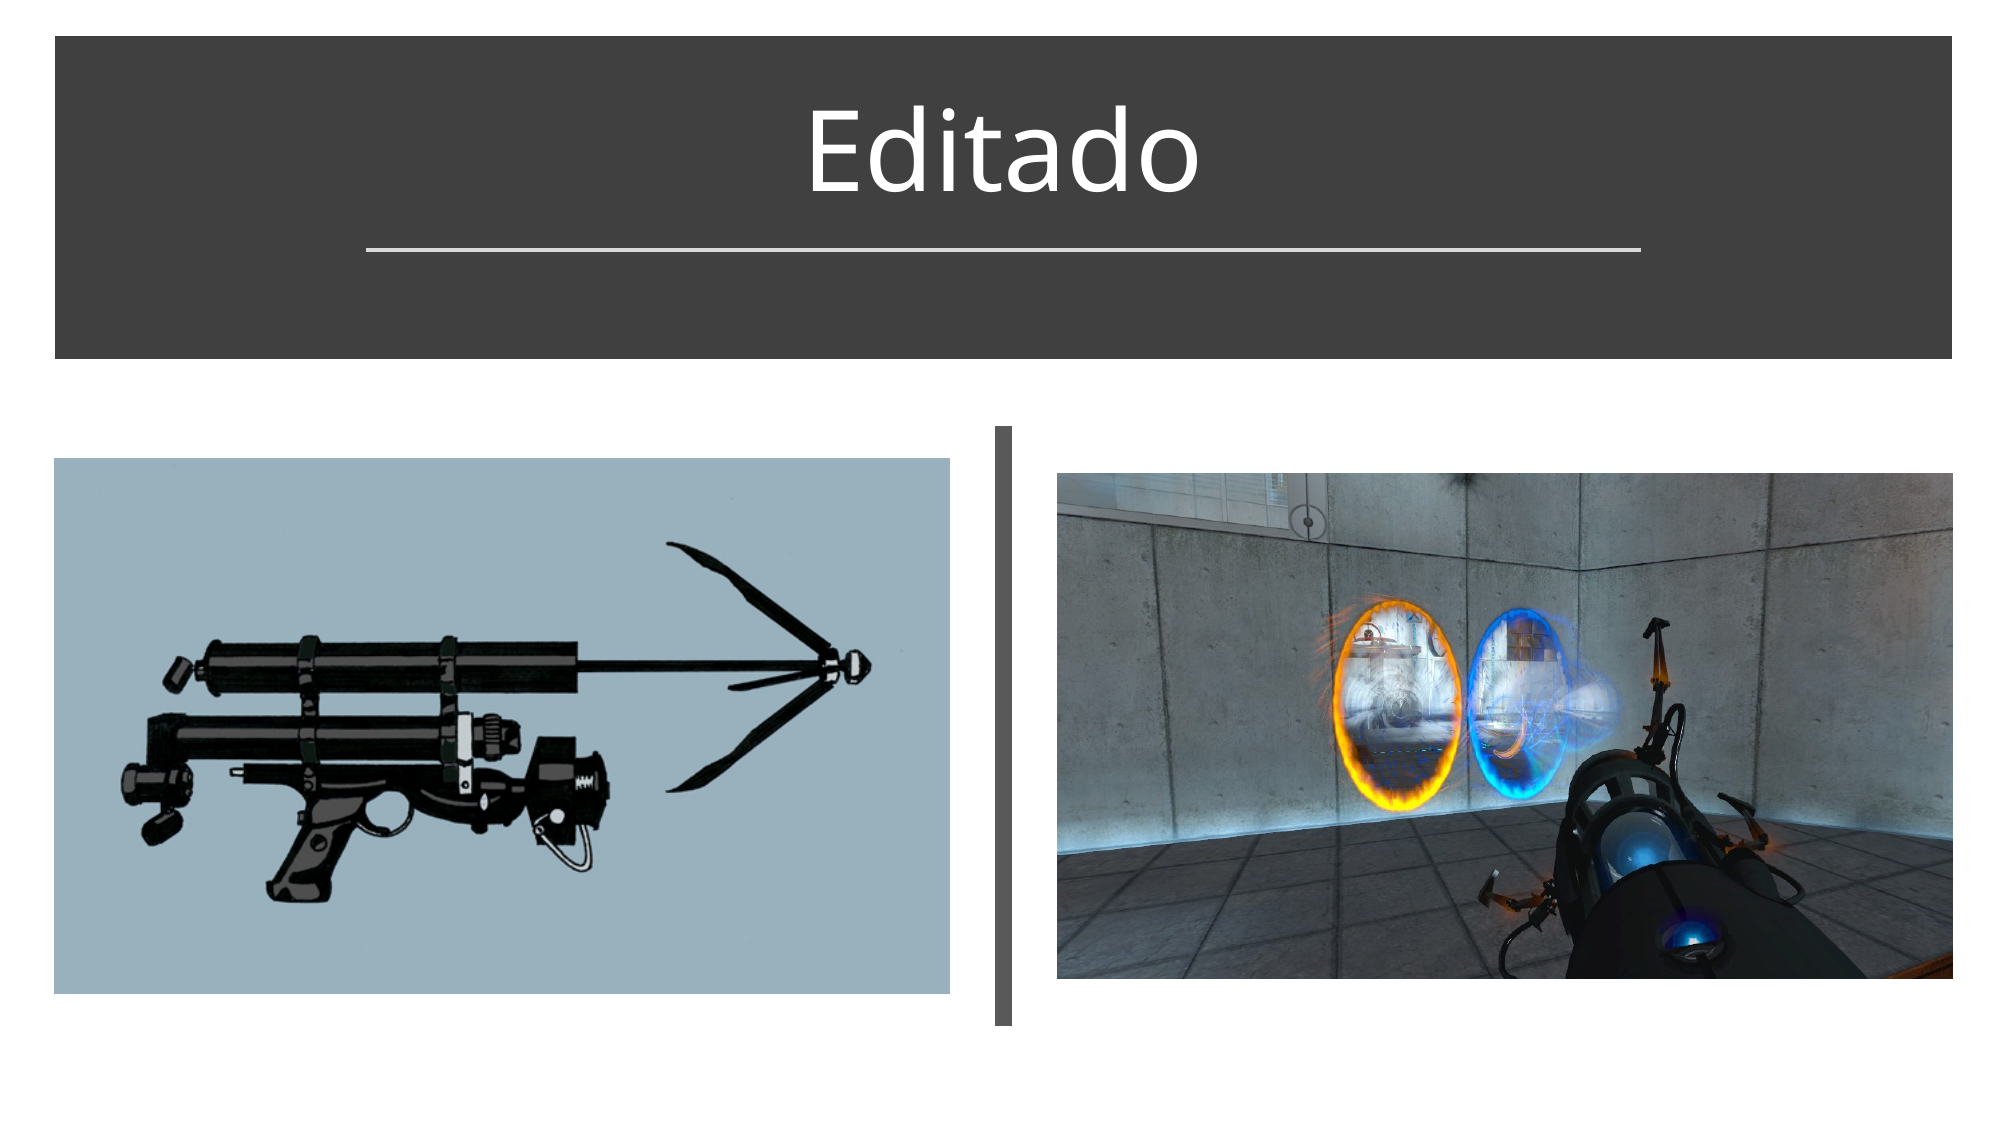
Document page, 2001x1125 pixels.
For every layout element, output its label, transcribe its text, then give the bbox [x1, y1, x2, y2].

picture [54, 458, 950, 994]
picture [1057, 473, 1953, 979]
text_box [64, 45, 1942, 350]
title Editado [89, 71, 1917, 224]
